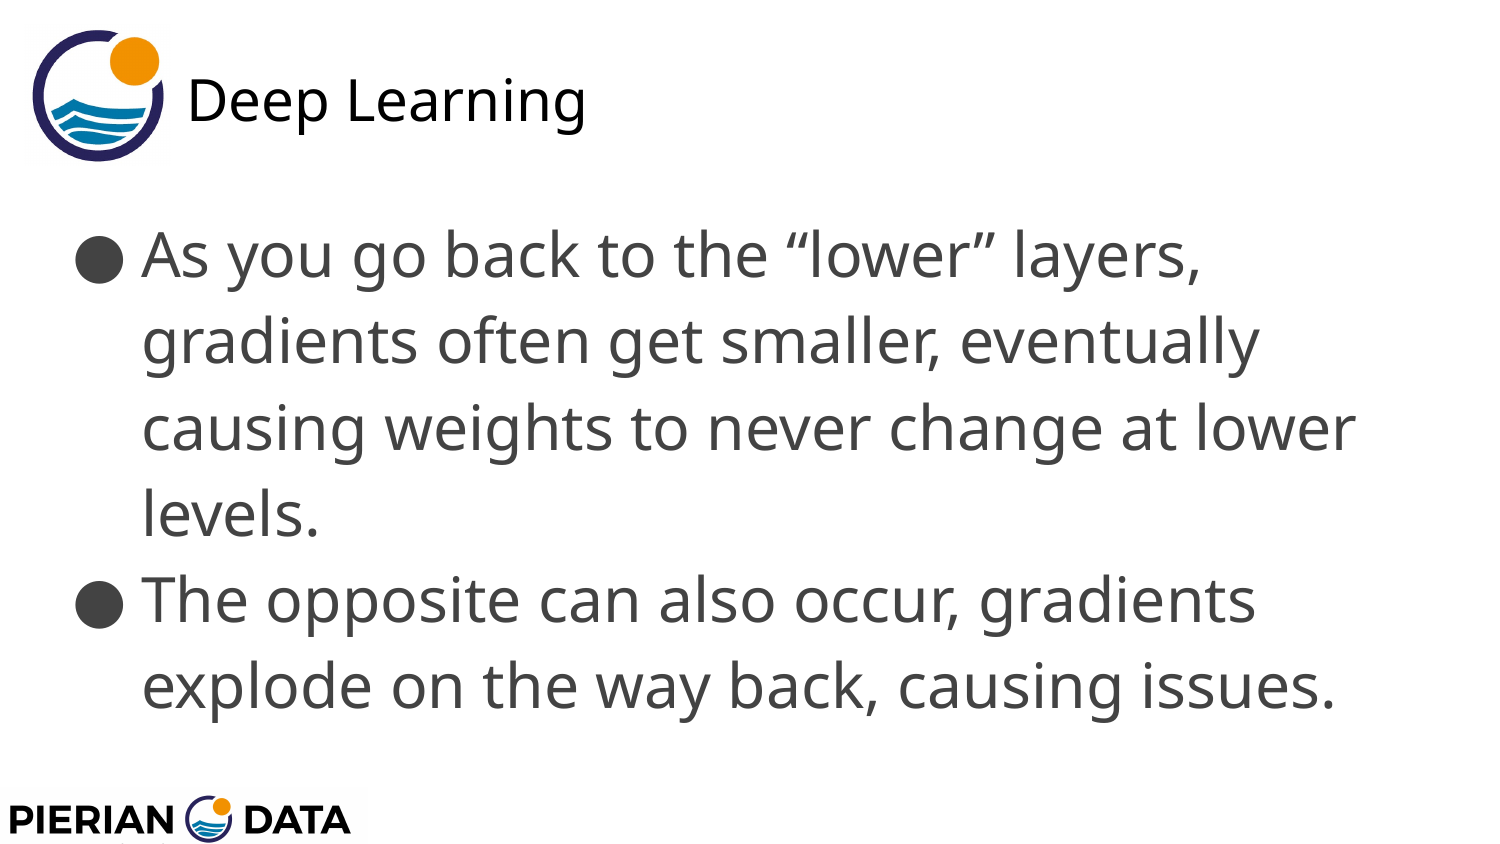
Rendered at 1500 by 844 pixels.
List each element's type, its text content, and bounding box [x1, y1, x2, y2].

picture [24, 24, 172, 167]
picture [0, 787, 368, 844]
list As you go back to the “lower” layers, gradients often get smaller, eventually causing weights to never change at lower levels. The opposite can also occur, gradients explode on the way back, causing issues. [51, 189, 1480, 750]
title Deep Learning [176, 48, 1449, 143]
